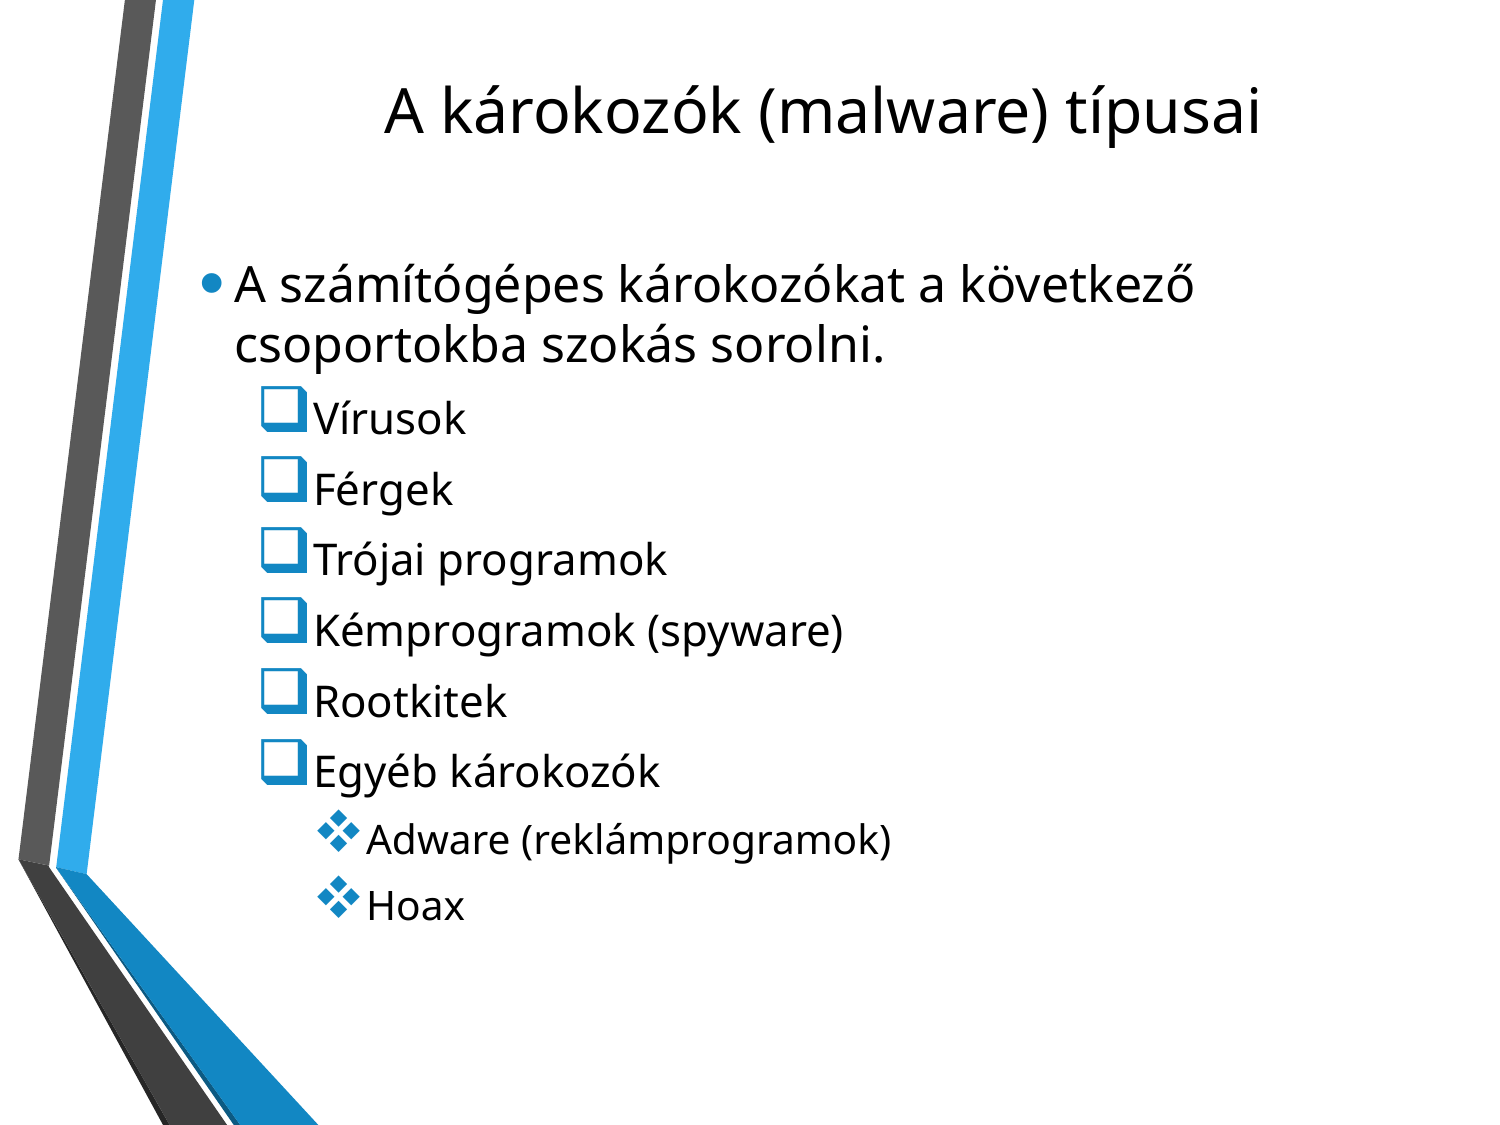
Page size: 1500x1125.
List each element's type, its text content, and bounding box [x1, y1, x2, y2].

list A számítógépes károkozókat a következő csoportokba szokás sorolni. Vírusok Férgek Trójai programok Kémprogramok (spyware) Rootkitek Egyéb károkozók Adware (reklámprogramok) Hoax [184, 241, 1418, 1007]
title A károkozók (malware) típusai [207, 29, 1441, 188]
